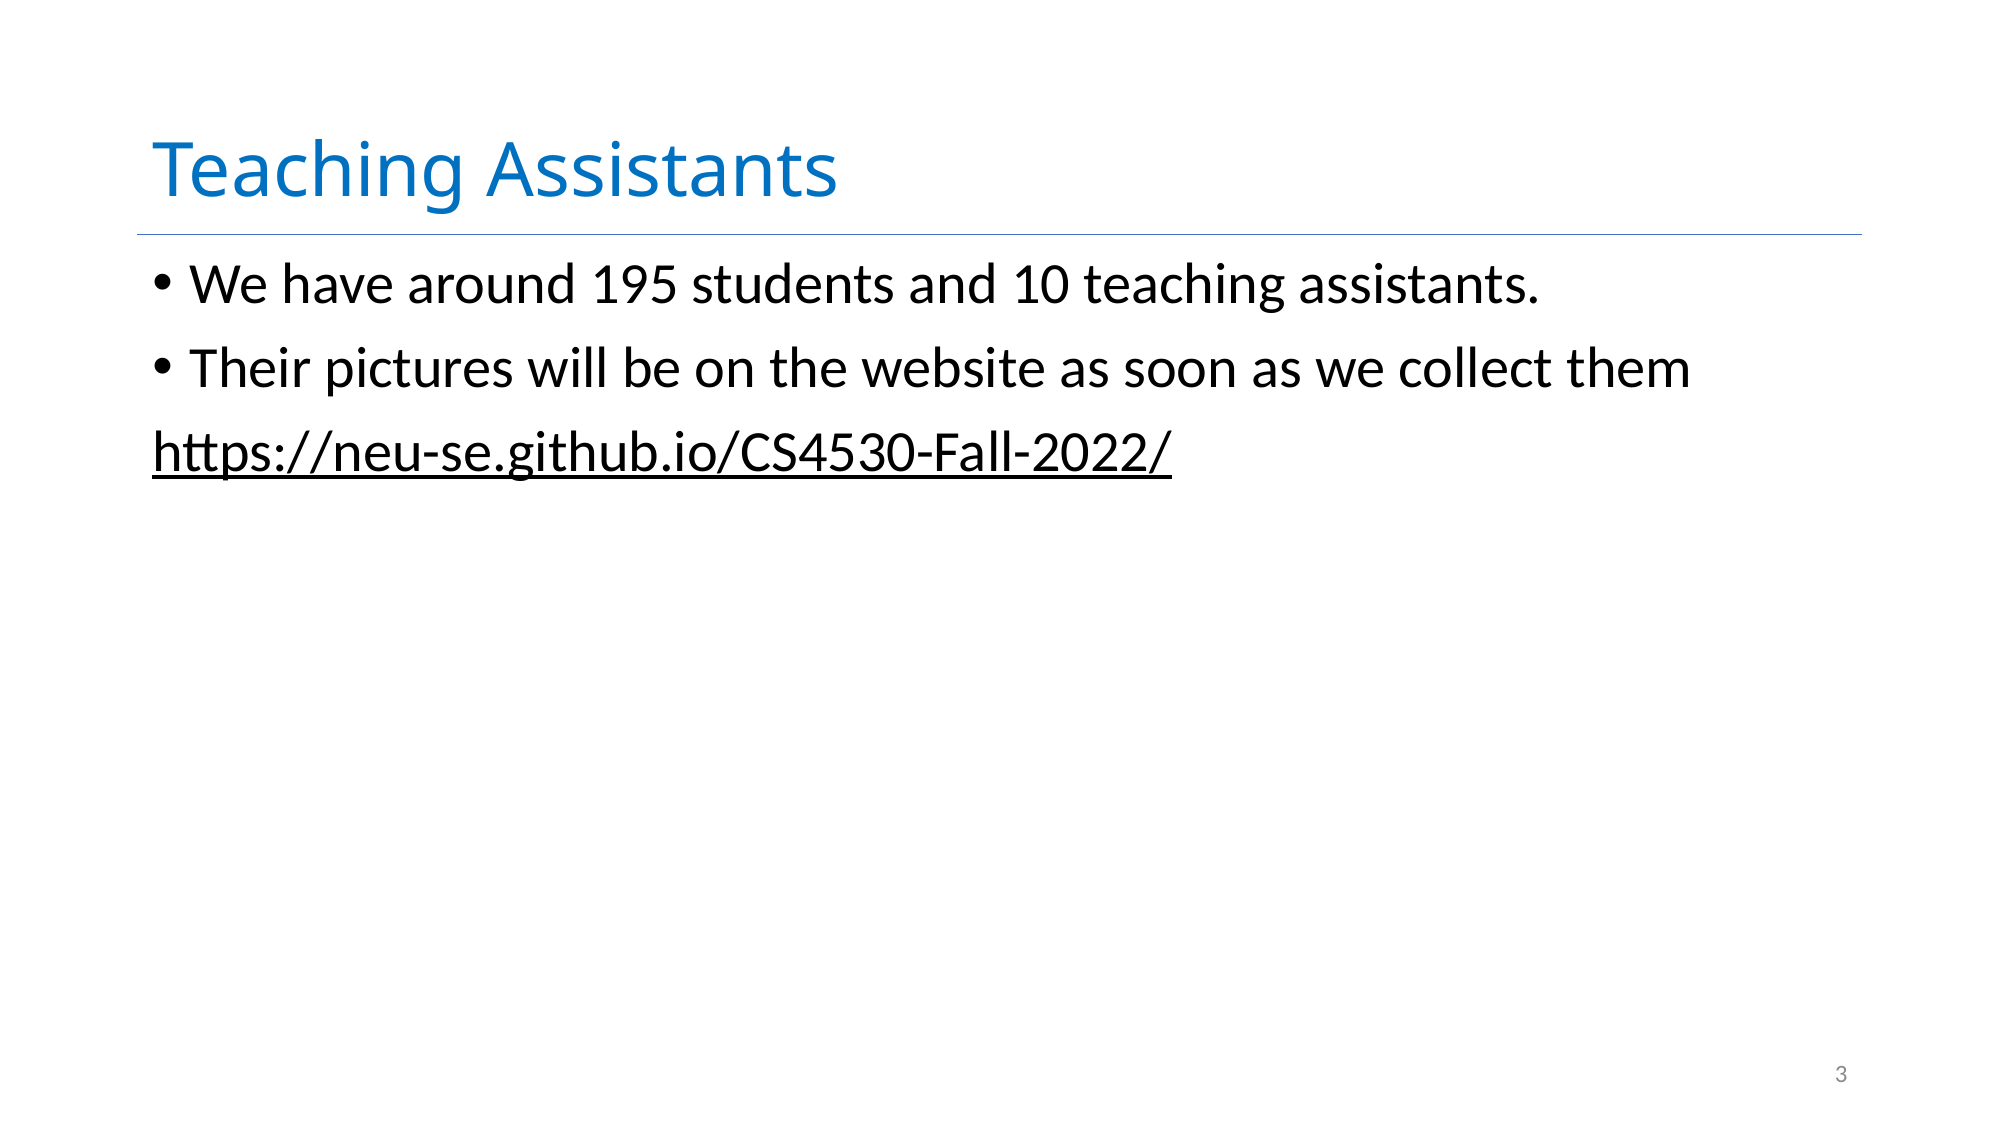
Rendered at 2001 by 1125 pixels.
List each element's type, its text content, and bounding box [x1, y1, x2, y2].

title Teaching Assistants [137, 3, 1863, 221]
list We have around 195 students and 10 teaching assistants. Their pictures will be on the website as soon as we collect them https://neu-se.github.io/CS4530-Fall-2022/ [137, 246, 1757, 960]
slide_number 3 [1412, 1042, 1863, 1103]
